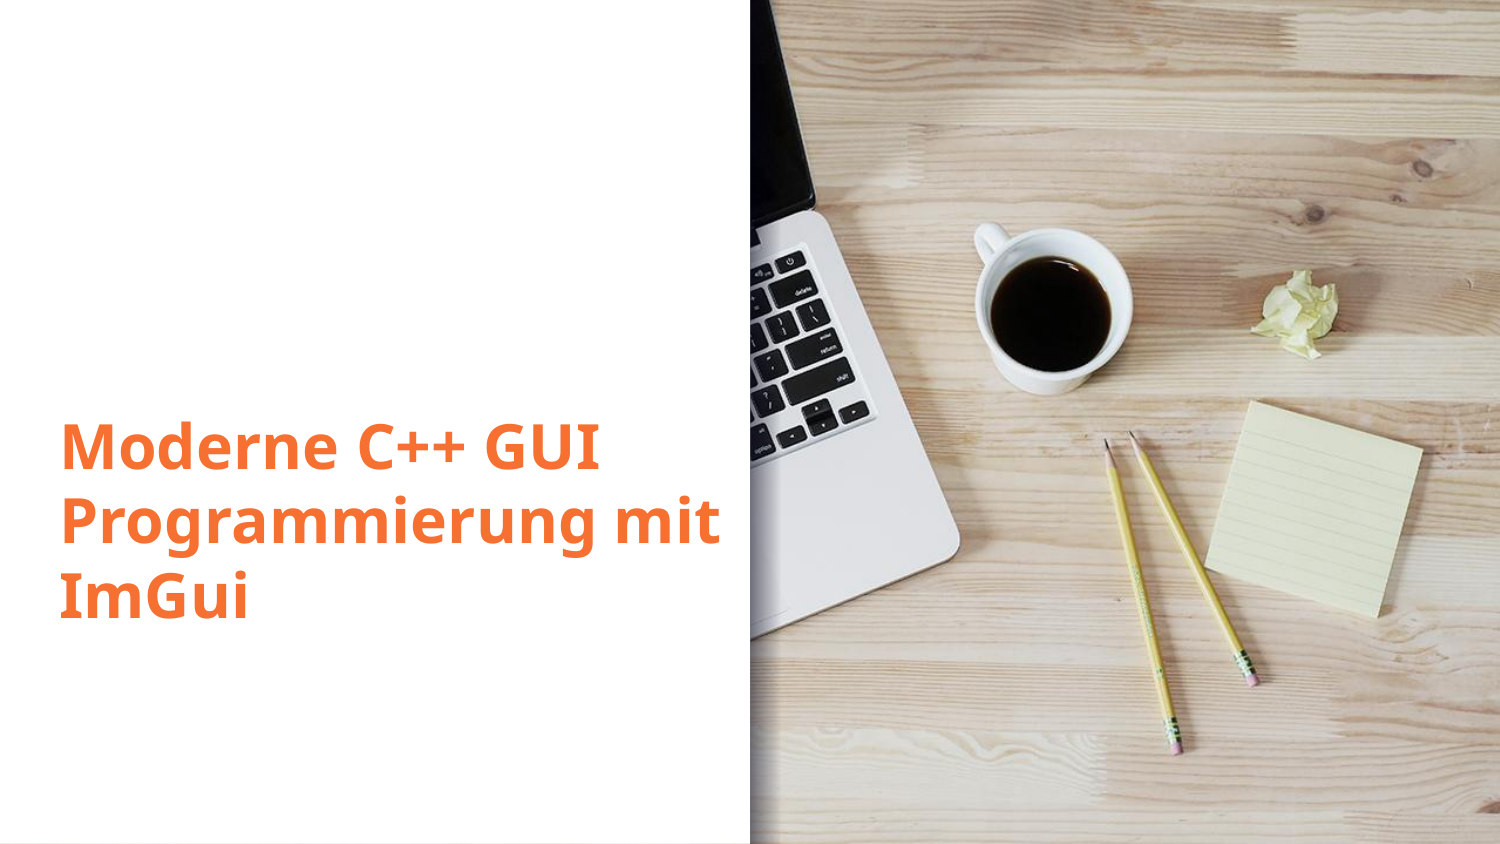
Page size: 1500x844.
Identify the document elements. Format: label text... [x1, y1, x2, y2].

picture [751, 0, 1500, 844]
title Moderne C++ GUI Programmierung mit ImGui [44, 391, 750, 763]
